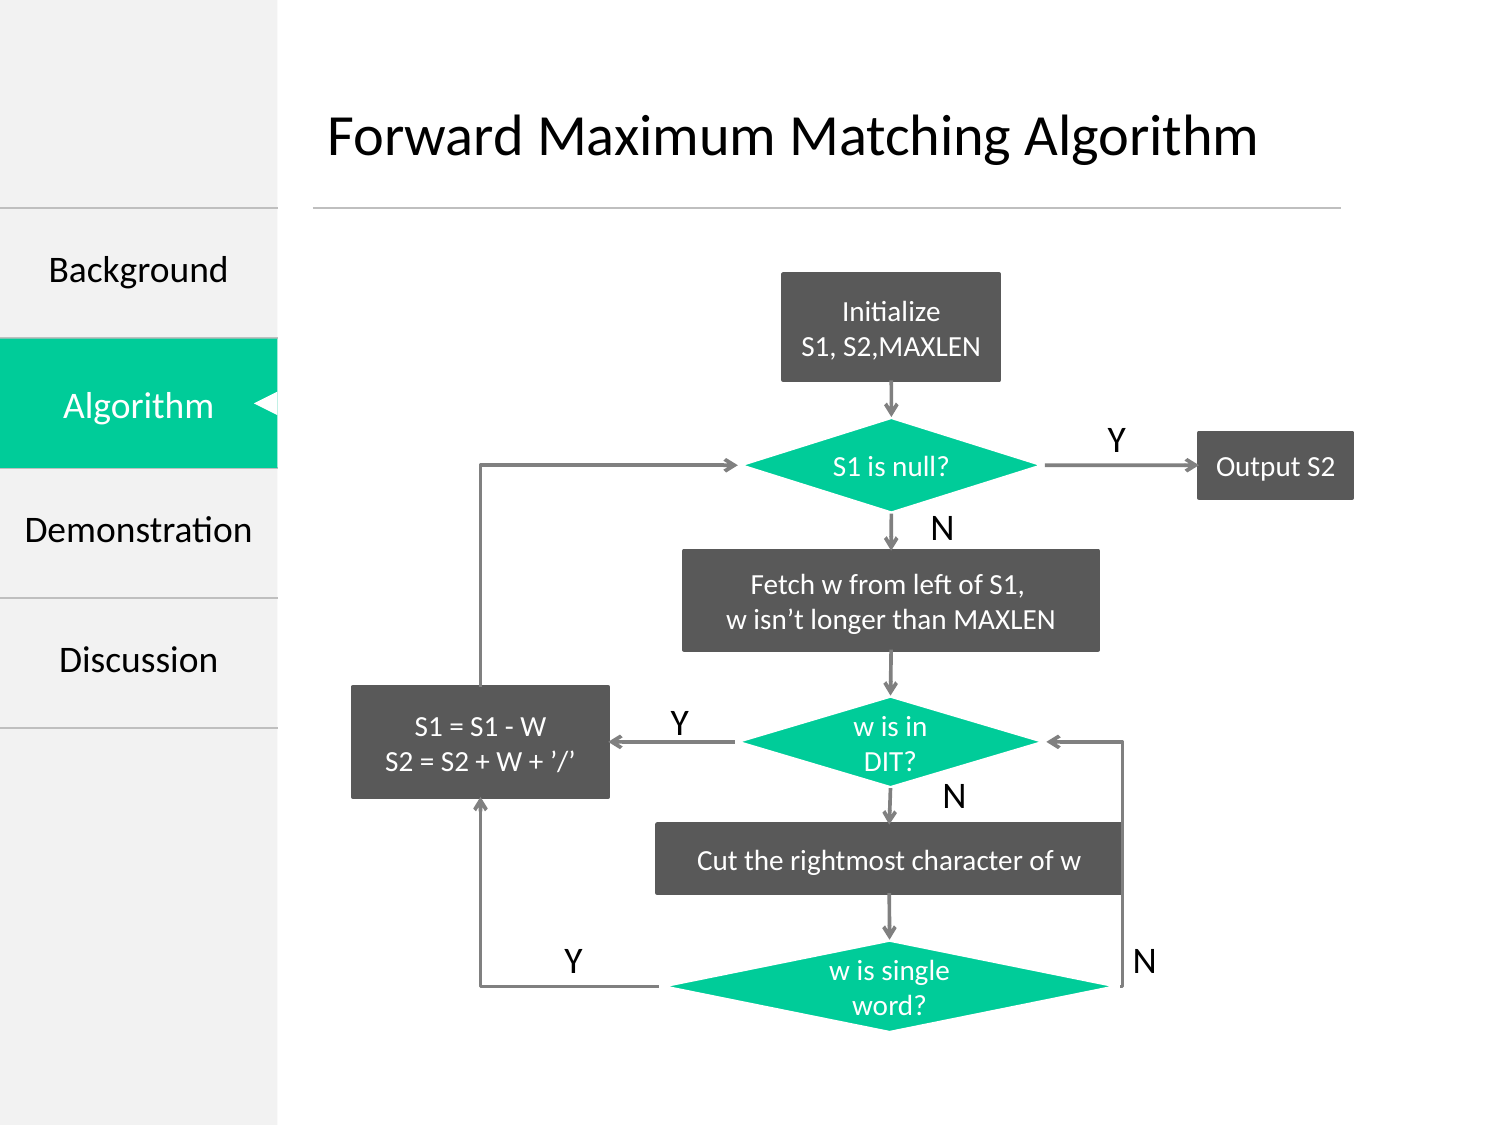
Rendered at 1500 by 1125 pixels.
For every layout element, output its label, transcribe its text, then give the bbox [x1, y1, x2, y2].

text_box Output S2 [1197, 431, 1354, 500]
text_box Cut the rightmost character of w [665, 822, 1041, 895]
text_box S1 is null? [736, 416, 1045, 515]
text_box N [927, 763, 982, 823]
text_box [1046, 741, 1121, 987]
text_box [480, 796, 660, 987]
text_box Initialize S1, S2,MAXLEN [781, 272, 1001, 382]
text_box N [915, 495, 970, 556]
text_box S1 = S1 - W S2 = S2 + W + ’/’ [351, 685, 610, 799]
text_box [498, 447, 721, 705]
text_box Y [1092, 407, 1141, 463]
text_box Y [655, 713, 704, 740]
text_box Forward Maximum Matching Algorithm [312, 90, 1353, 175]
text_box w is in DIT? [733, 695, 1048, 790]
text_box N [1124, 928, 1172, 989]
text_box Fetch w from left of S1, w isn’t longer than MAXLEN [725, 549, 1100, 652]
text_box w is single word? [664, 938, 1084, 1036]
